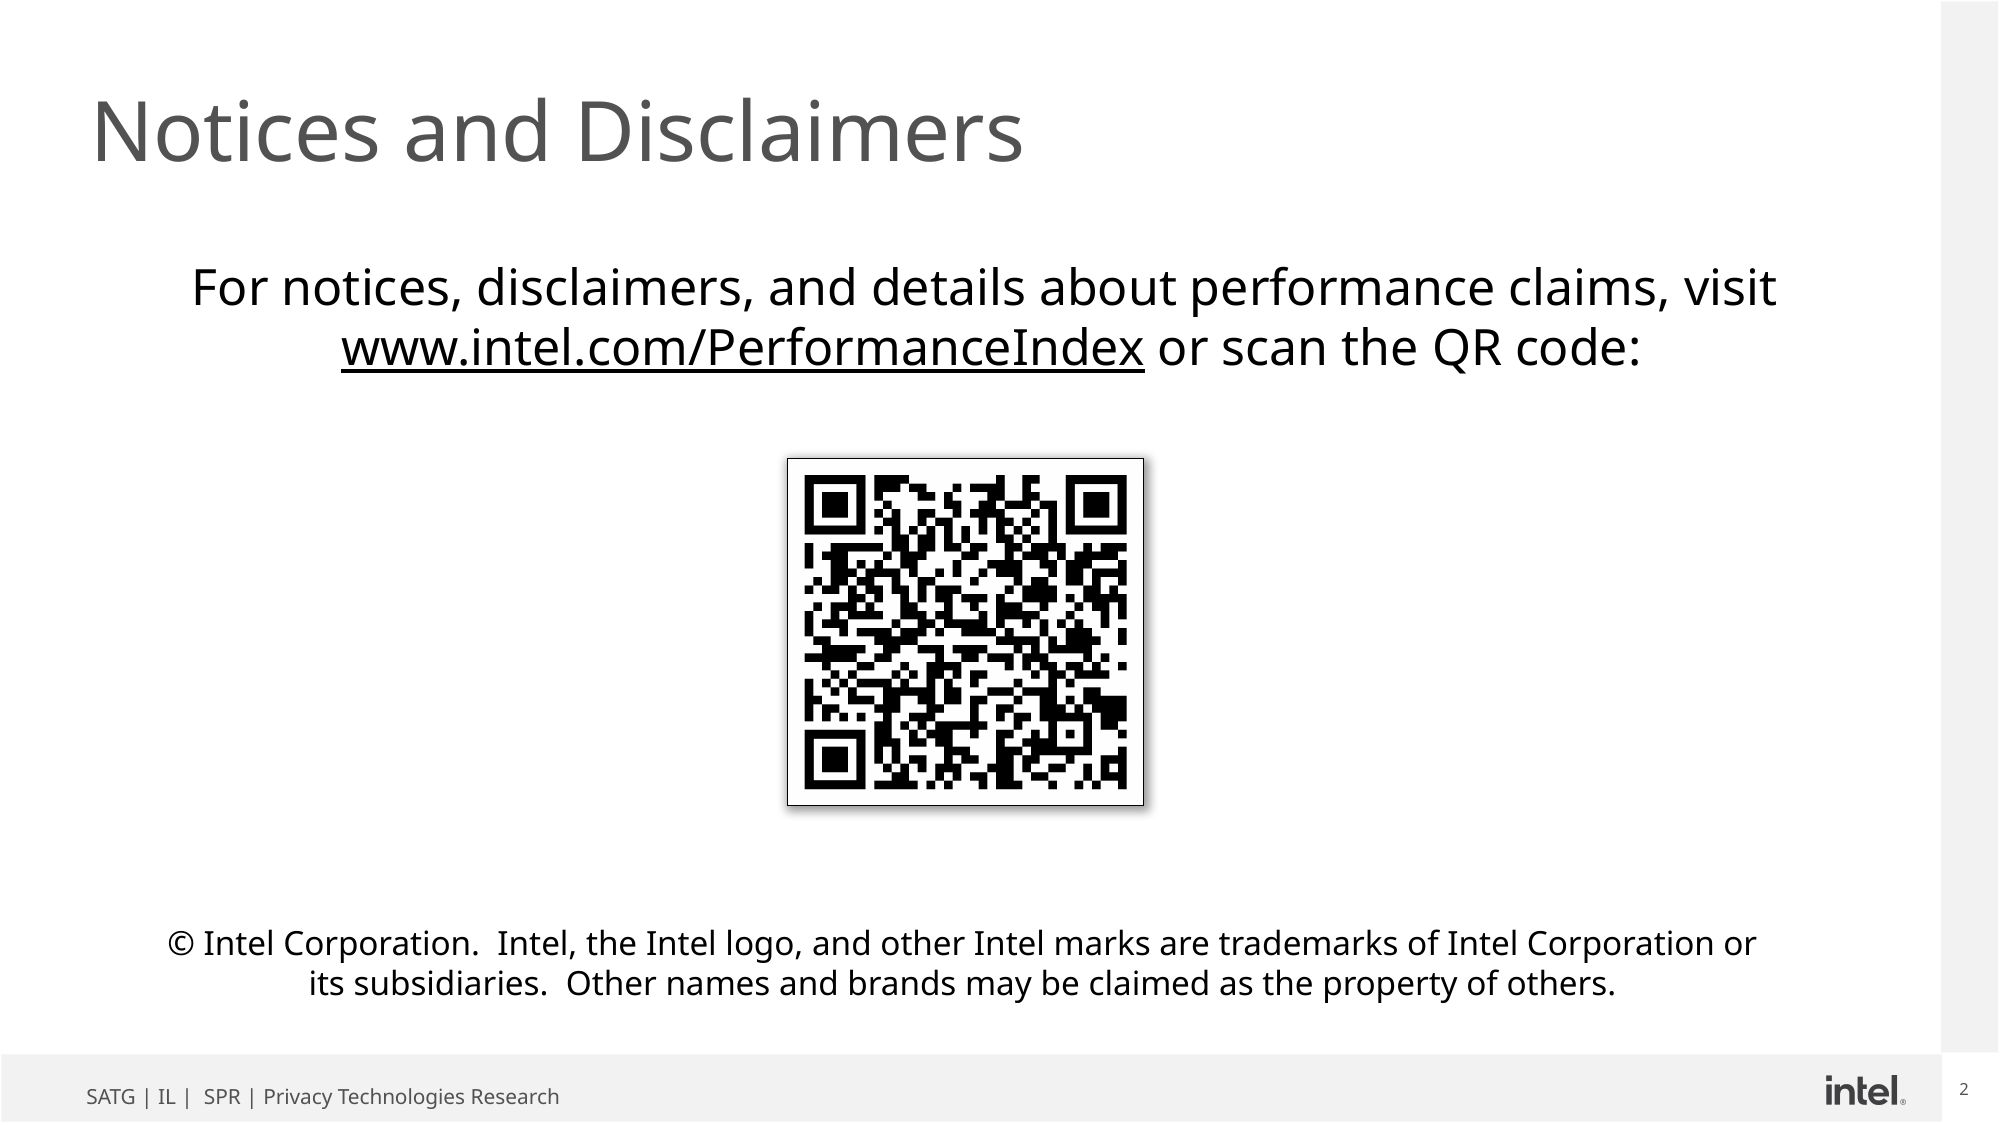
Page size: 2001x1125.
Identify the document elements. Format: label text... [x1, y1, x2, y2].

picture [787, 458, 1145, 806]
picture [1826, 1075, 1906, 1105]
title Notices and Disclaimers [89, 89, 1891, 241]
text_box For notices, disclaimers, and details about performance claims, visit www.intel.com/PerformanceIndex or scan the QR code: [135, 254, 1844, 870]
text_box © Intel Corporation. Intel, the Intel logo, and other Intel marks are trademarks of Intel Corporation or its subsidiaries. Other names and brands may be claimed as the property of others. [135, 914, 1792, 1010]
